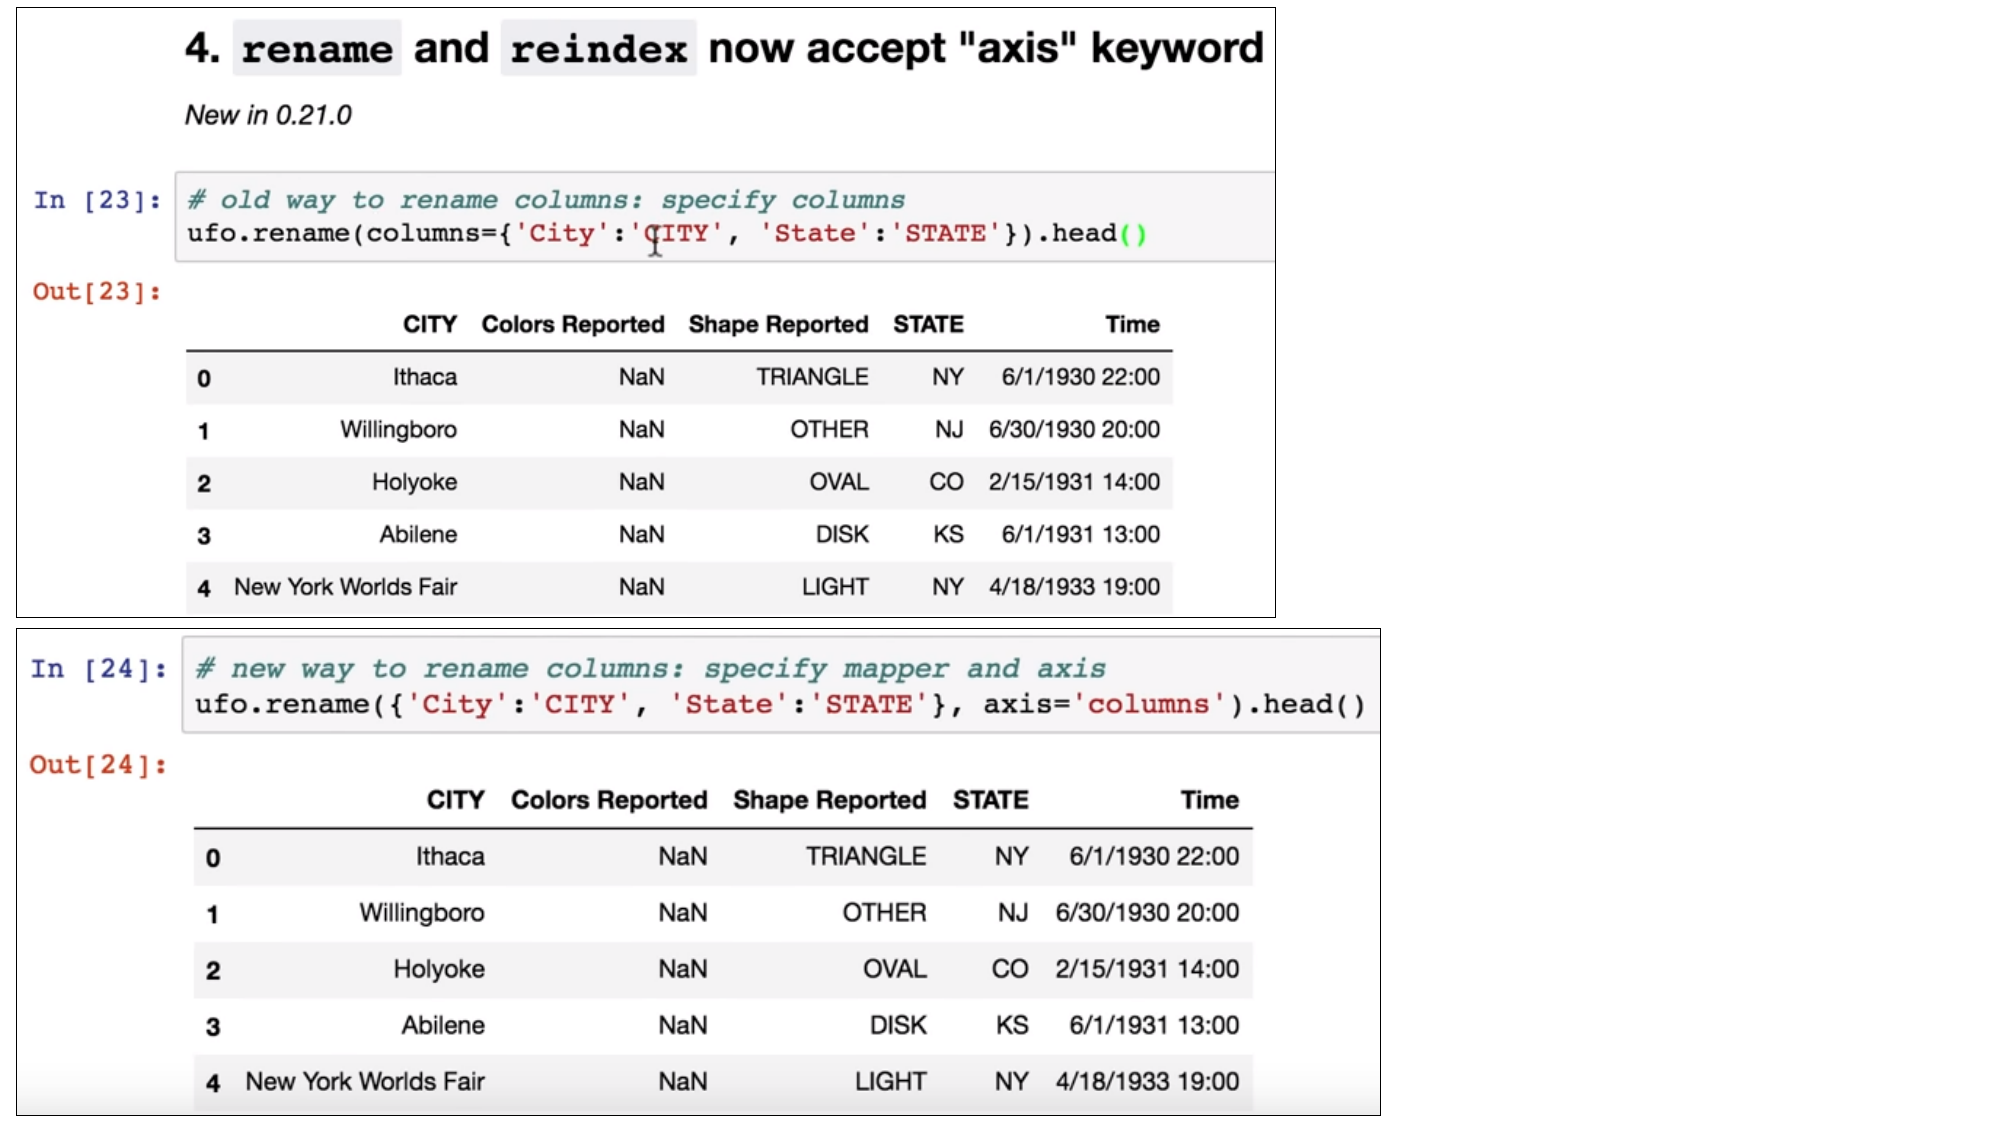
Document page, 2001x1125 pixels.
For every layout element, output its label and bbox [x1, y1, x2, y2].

picture [16, 628, 1381, 1116]
picture [16, 7, 1276, 618]
